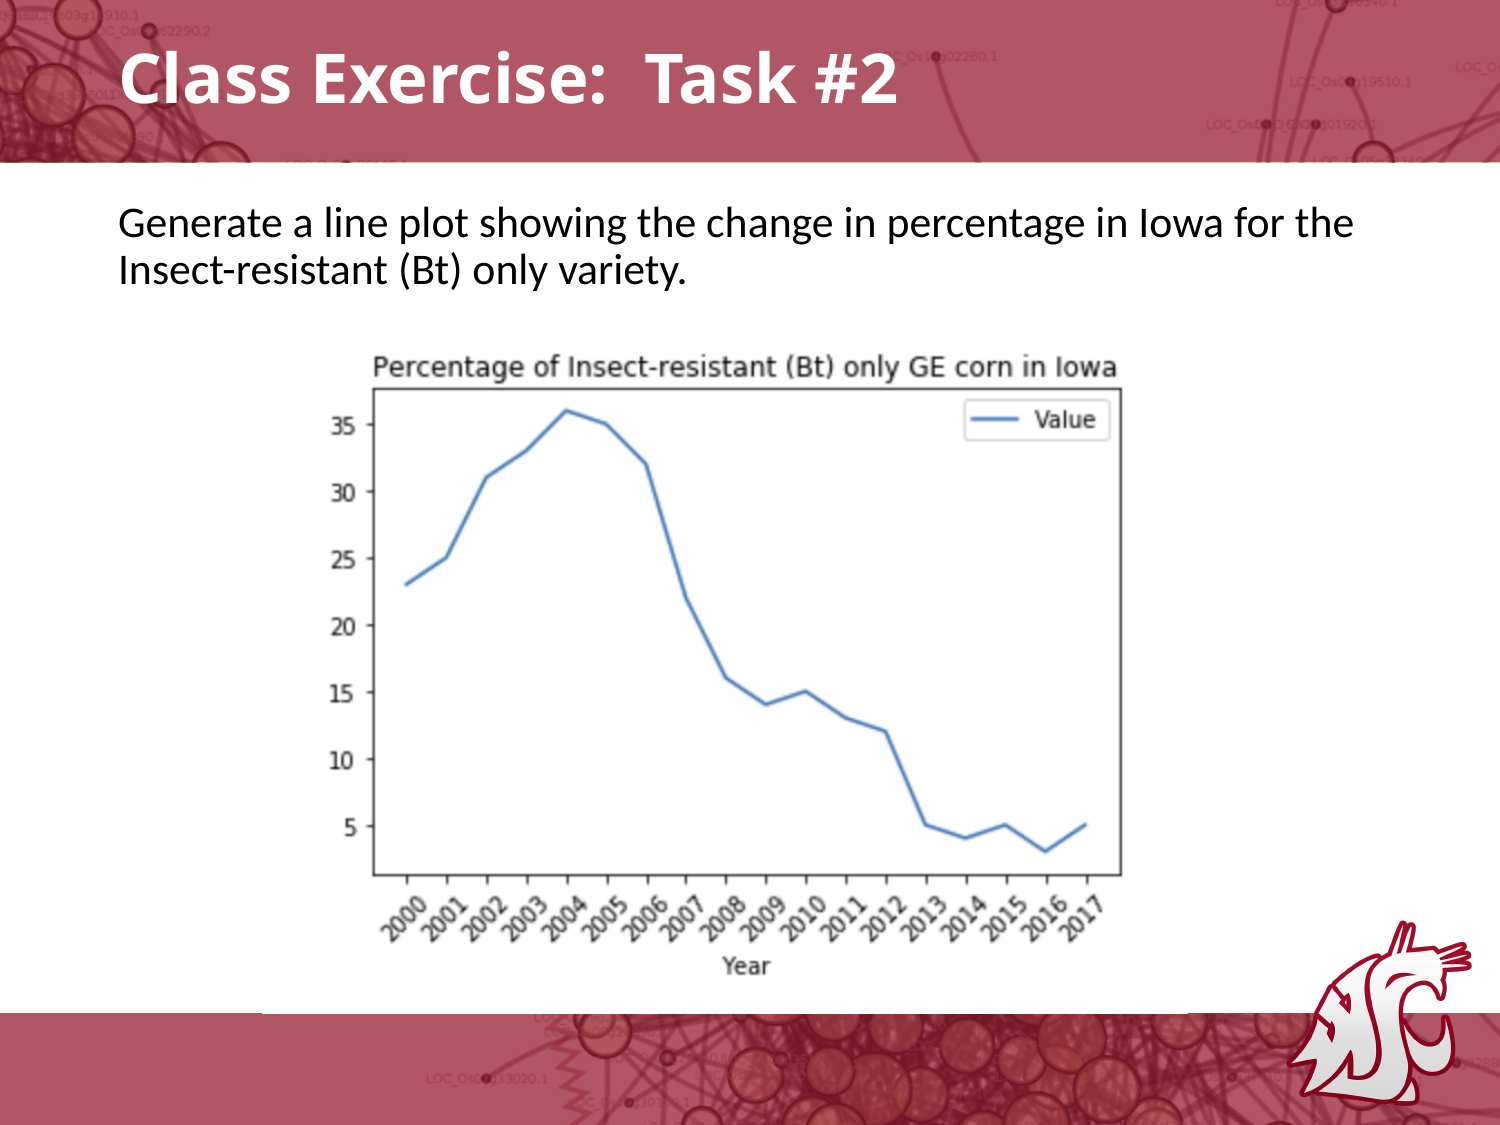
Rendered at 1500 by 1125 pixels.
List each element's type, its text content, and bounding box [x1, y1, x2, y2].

list Generate a line plot showing the change in percentage in Iowa for the Insect-resistant (Bt) only variety. [103, 191, 1397, 1014]
title Class Exercise: Task #2 [103, 0, 1397, 163]
picture [1252, 886, 1500, 1125]
picture [262, 326, 1188, 1014]
